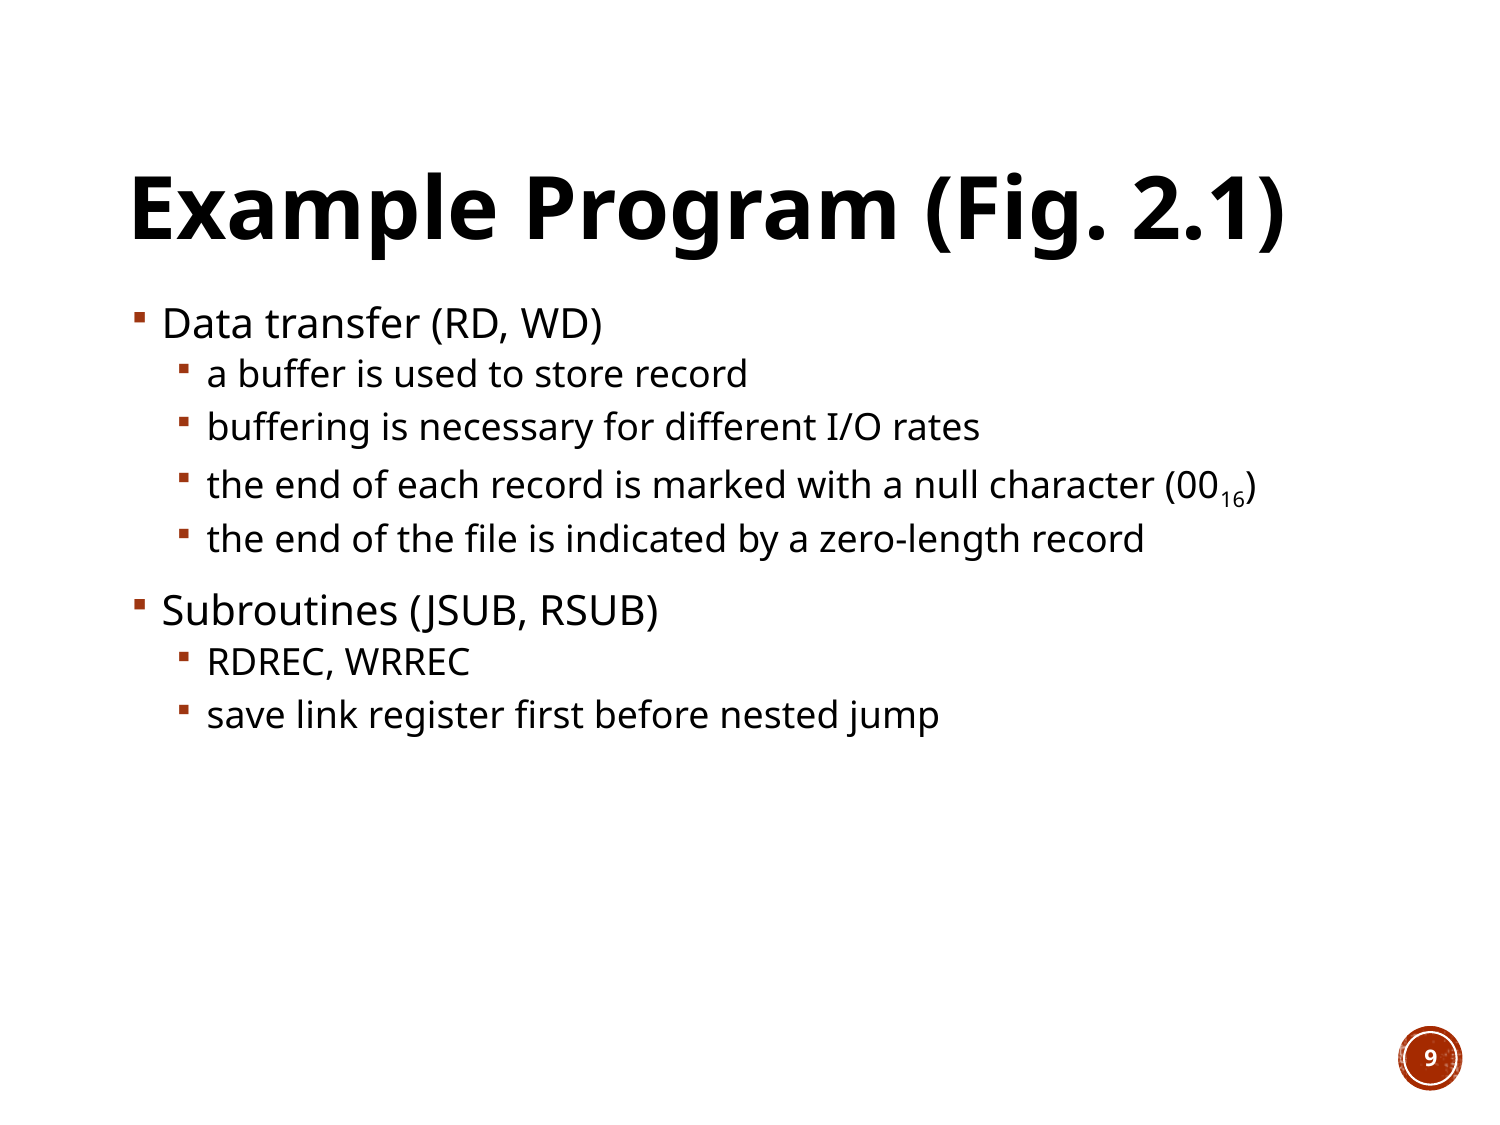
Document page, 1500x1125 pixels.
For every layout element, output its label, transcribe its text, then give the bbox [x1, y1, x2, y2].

slide_number 9 [1391, 1028, 1471, 1089]
list Data transfer (RD, WD) a buffer is used to store record buffering is necessary for different I/O rates the end of each record is marked with a null character (0016) the end of the file is indicated by a zero-length record Subroutines (JSUB, RSUB) RDREC, WRREC save link register first before nested jump [116, 294, 1392, 925]
title Example Program (Fig. 2.1) [112, 79, 1388, 344]
